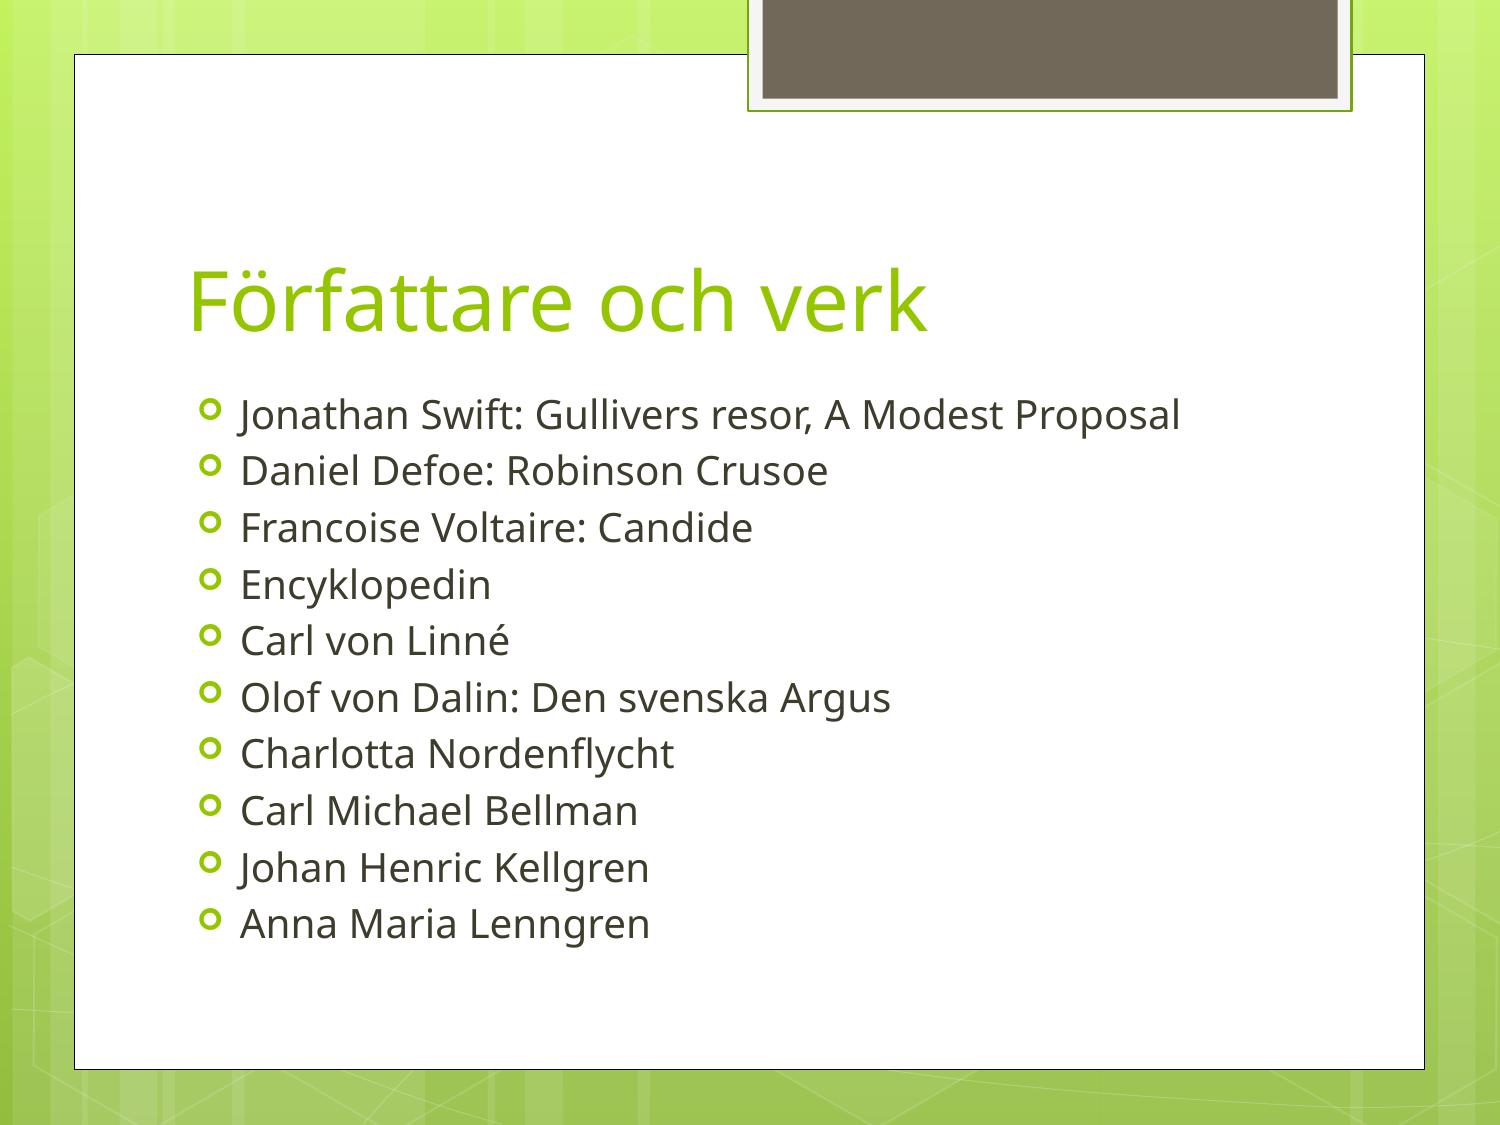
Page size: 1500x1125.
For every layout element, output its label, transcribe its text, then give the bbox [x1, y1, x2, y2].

title Författare och verk [171, 168, 1324, 357]
list Jonathan Swift: Gullivers resor, A Modest Proposal Daniel Defoe: Robinson Crusoe Francoise Voltaire: Candide Encyklopedin Carl von Linné Olof von Dalin: Den svenska Argus Charlotta Nordenflycht Carl Michael Bellman Johan Henric Kellgren Anna Maria Lenngren [171, 381, 1283, 957]
